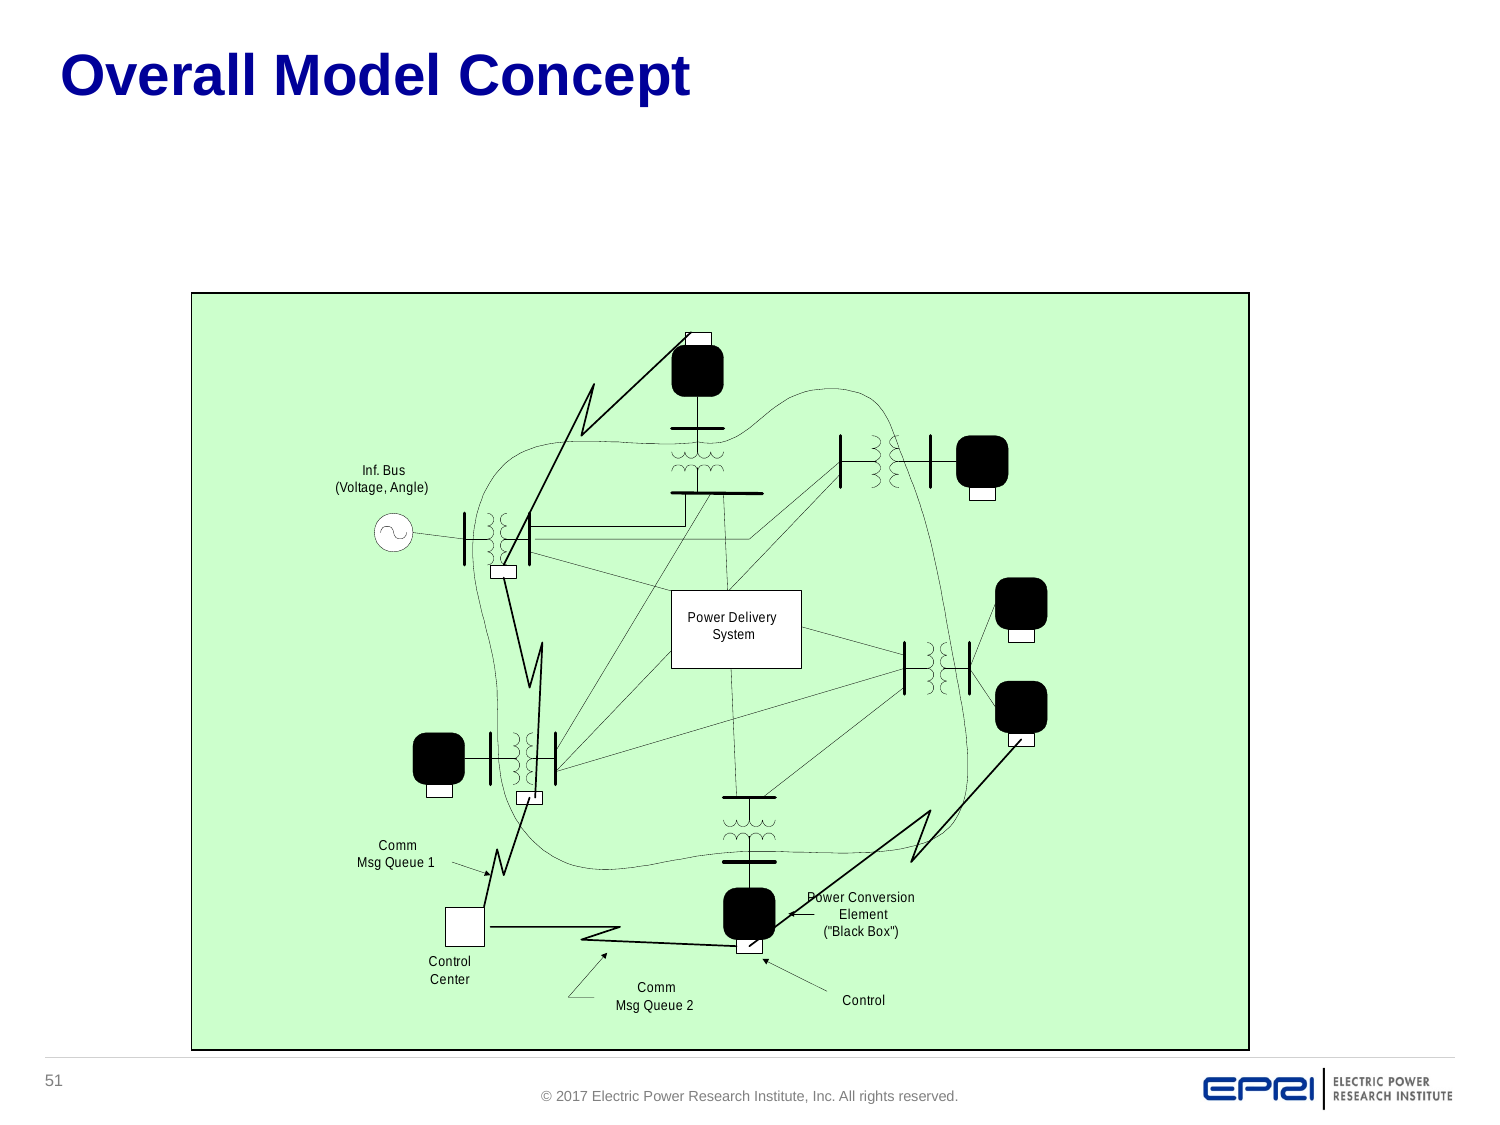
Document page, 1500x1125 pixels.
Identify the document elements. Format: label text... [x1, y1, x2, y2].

picture [318, 326, 1050, 1032]
picture [1200, 1064, 1455, 1113]
text_box [191, 292, 1250, 1050]
title Overall Model Concept [44, 29, 1456, 151]
